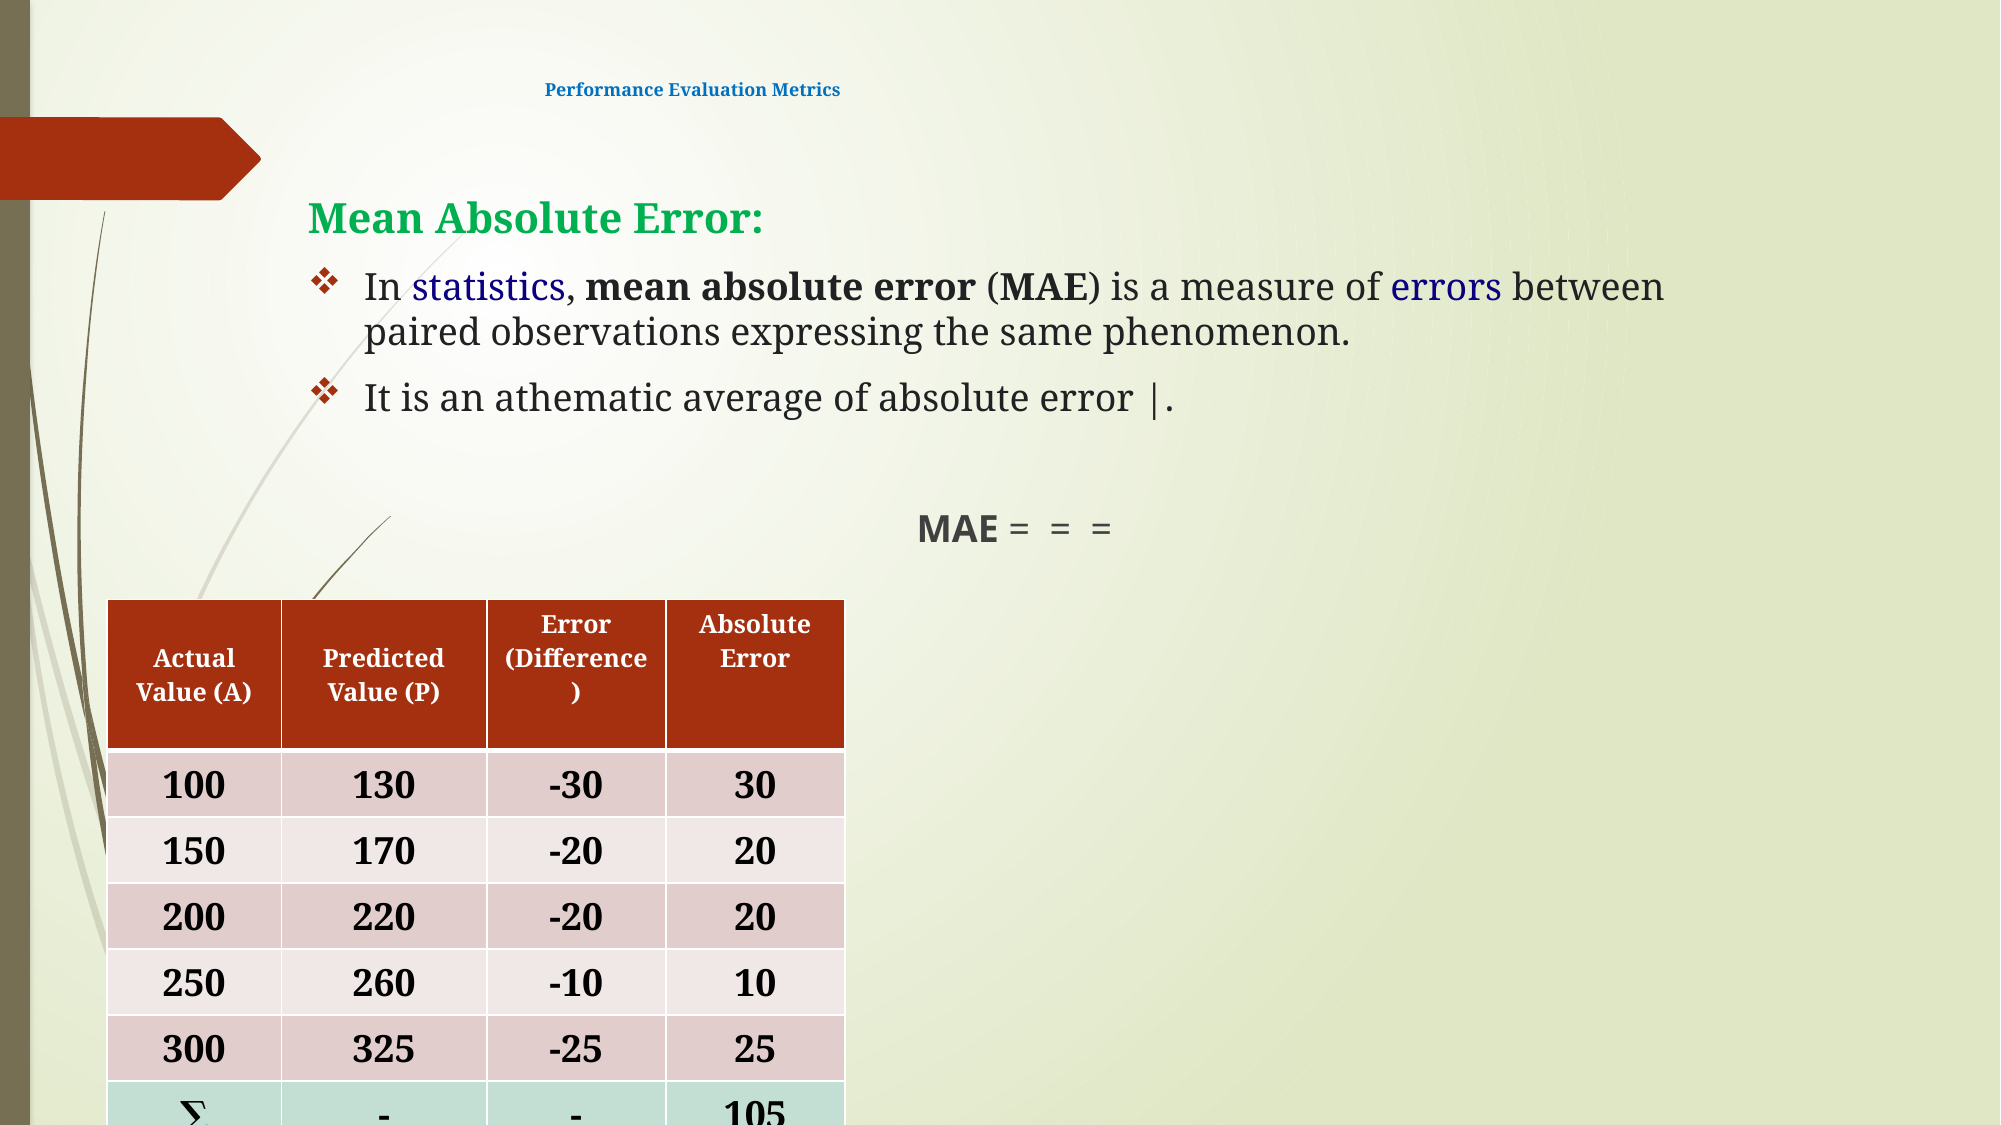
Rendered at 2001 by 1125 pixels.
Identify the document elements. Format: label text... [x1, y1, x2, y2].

title Performance Evaluation Metrics [529, 71, 1564, 132]
